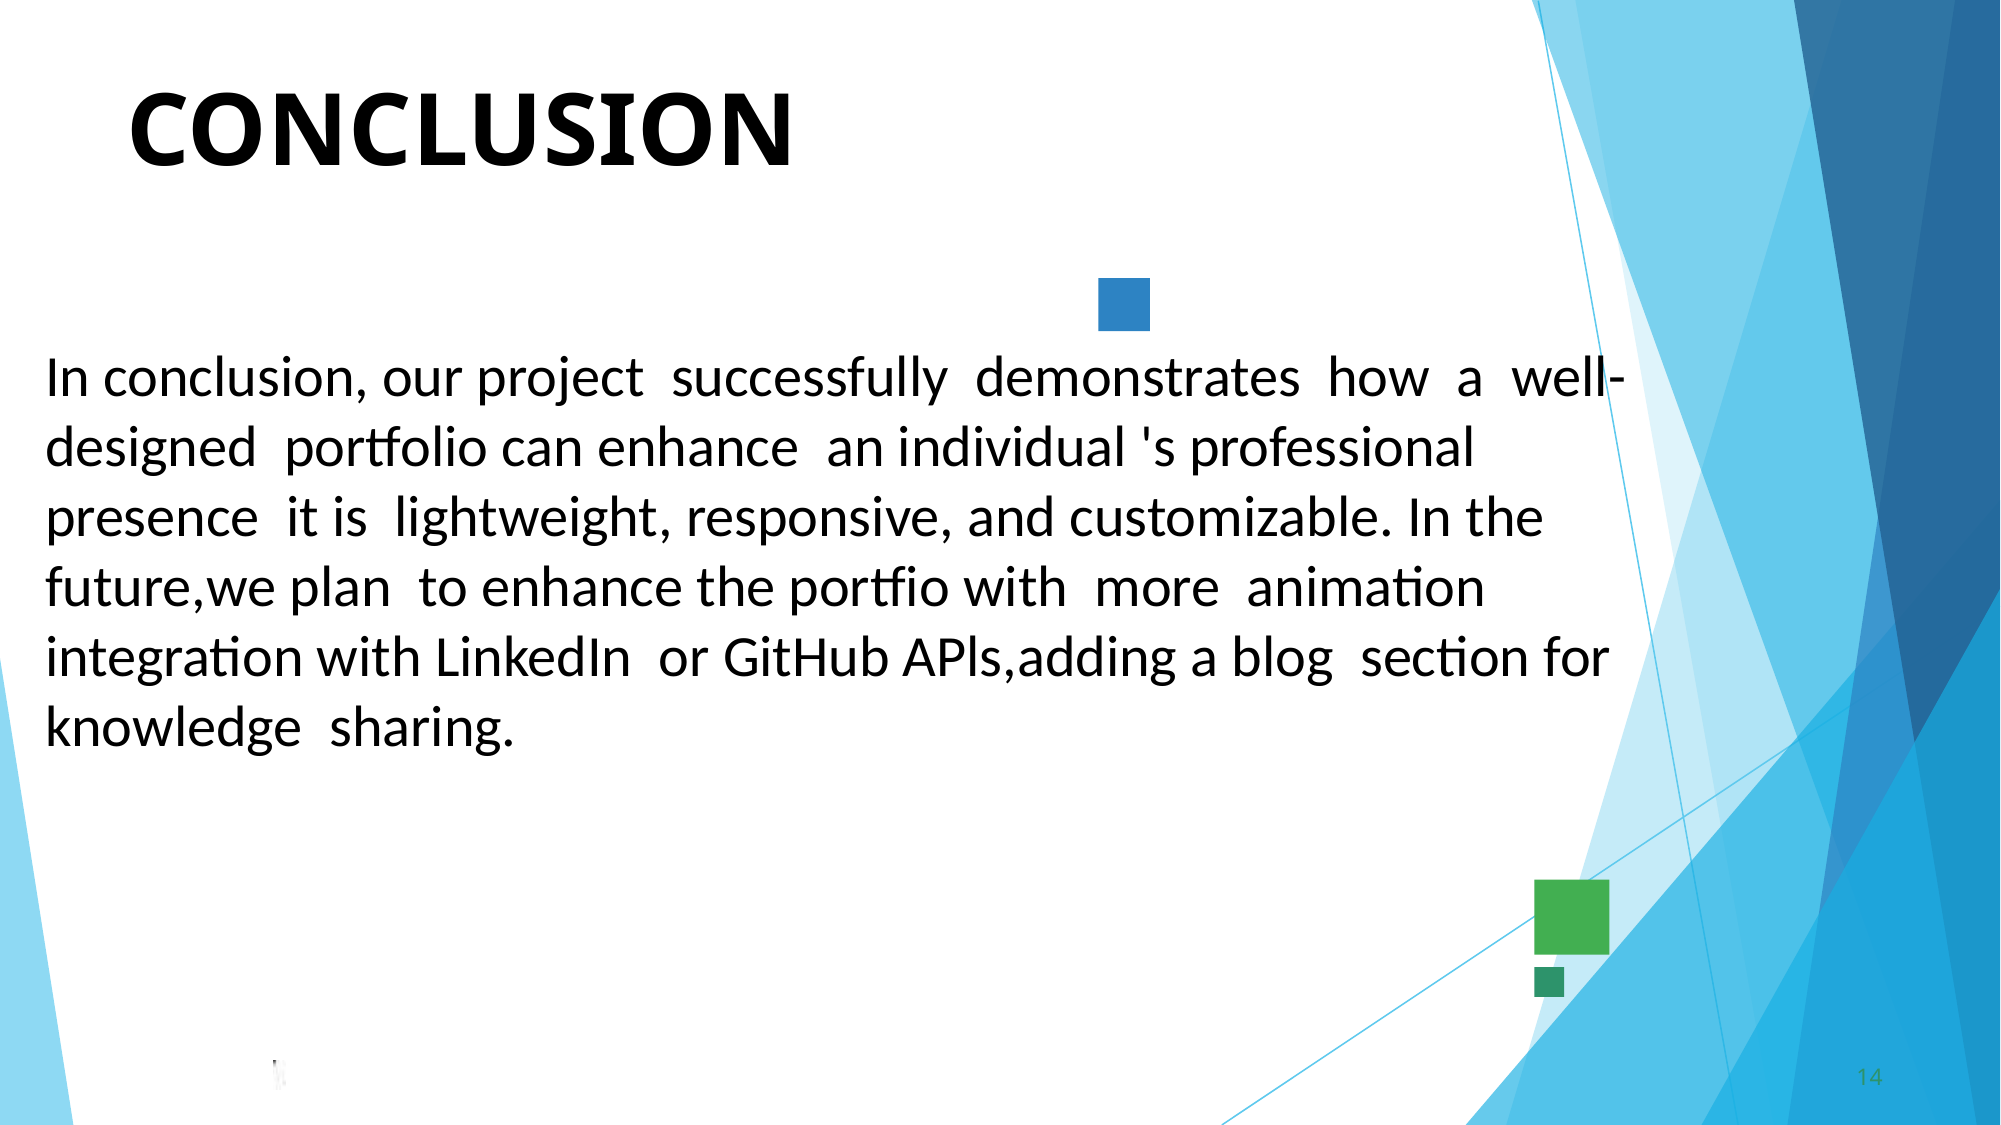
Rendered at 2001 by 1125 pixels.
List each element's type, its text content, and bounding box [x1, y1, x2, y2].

text_box 11 [1849, 1061, 1888, 1095]
text_box In conclusion, our project successfully demonstrates how a well-designed portfolio can enhance an individual 's professional presence it is lightweight, responsive, and customizable. In the future,we plan to enhance the portfio with more animation integration with LinkedIn or GitHub APls,adding a blog section for knowledge sharing. [30, 331, 1720, 766]
text_box [1098, 278, 1150, 331]
text_box [1534, 879, 1610, 955]
picture [273, 1060, 287, 1091]
title CONCLUSION [123, 63, 875, 254]
text_box [1534, 967, 1565, 997]
